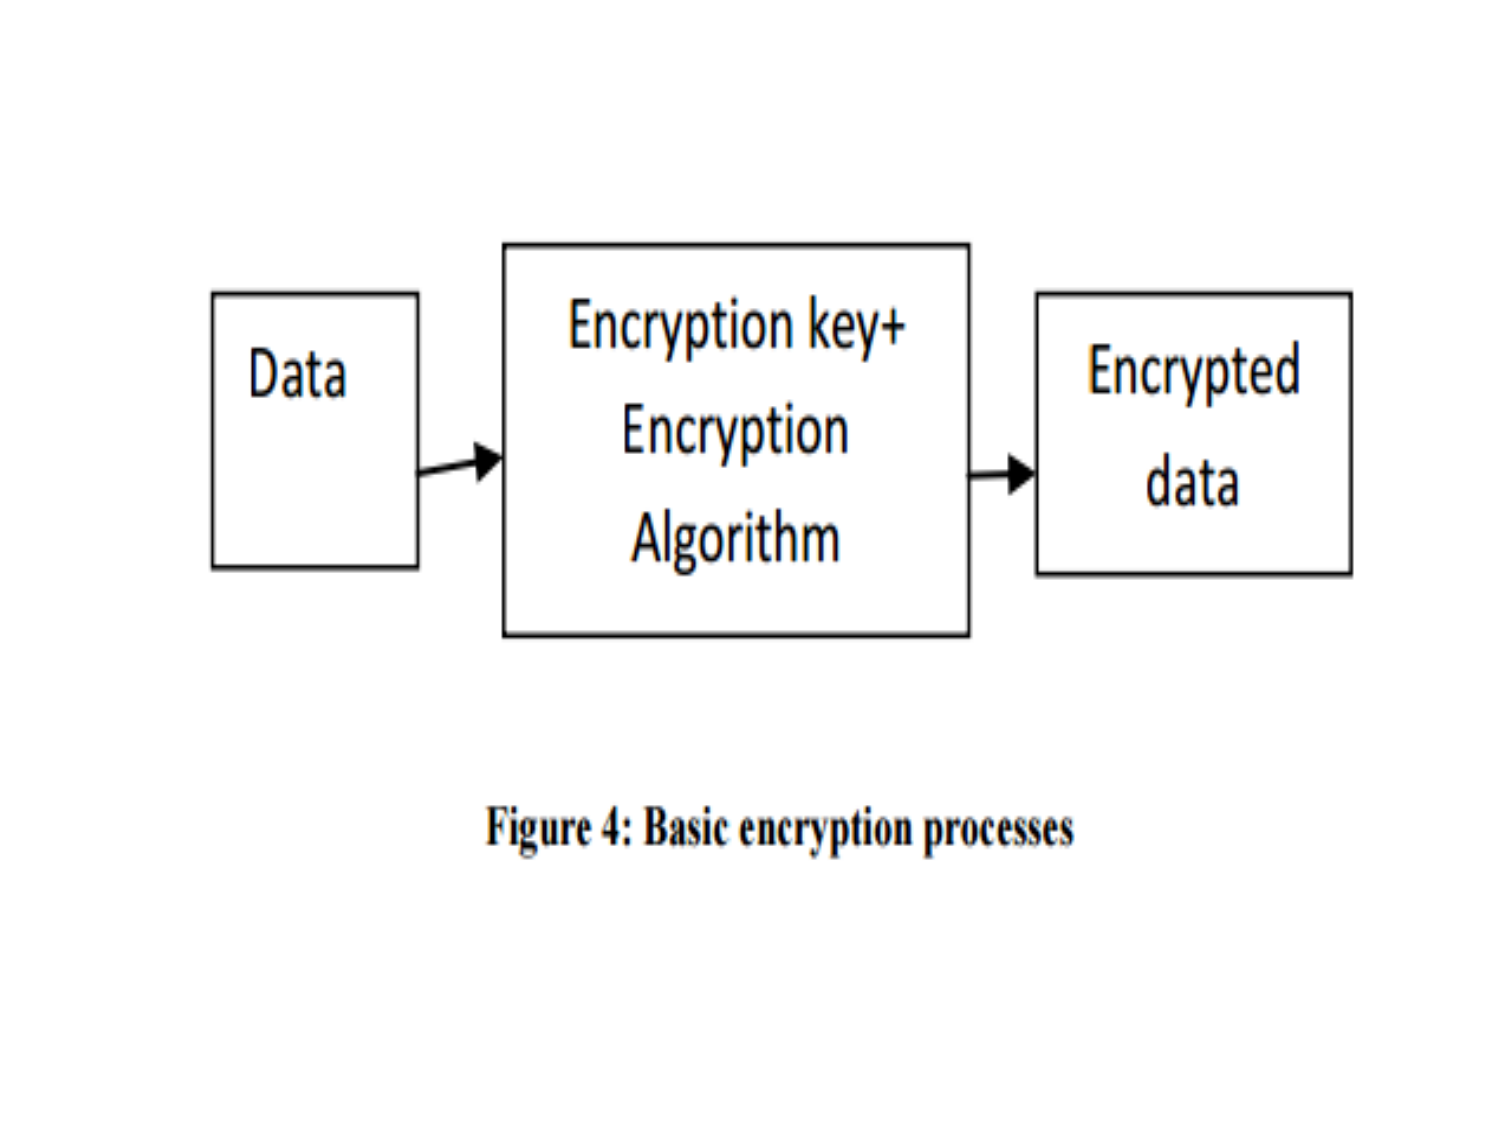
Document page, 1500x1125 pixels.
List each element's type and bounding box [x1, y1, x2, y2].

picture [199, 174, 1376, 888]
